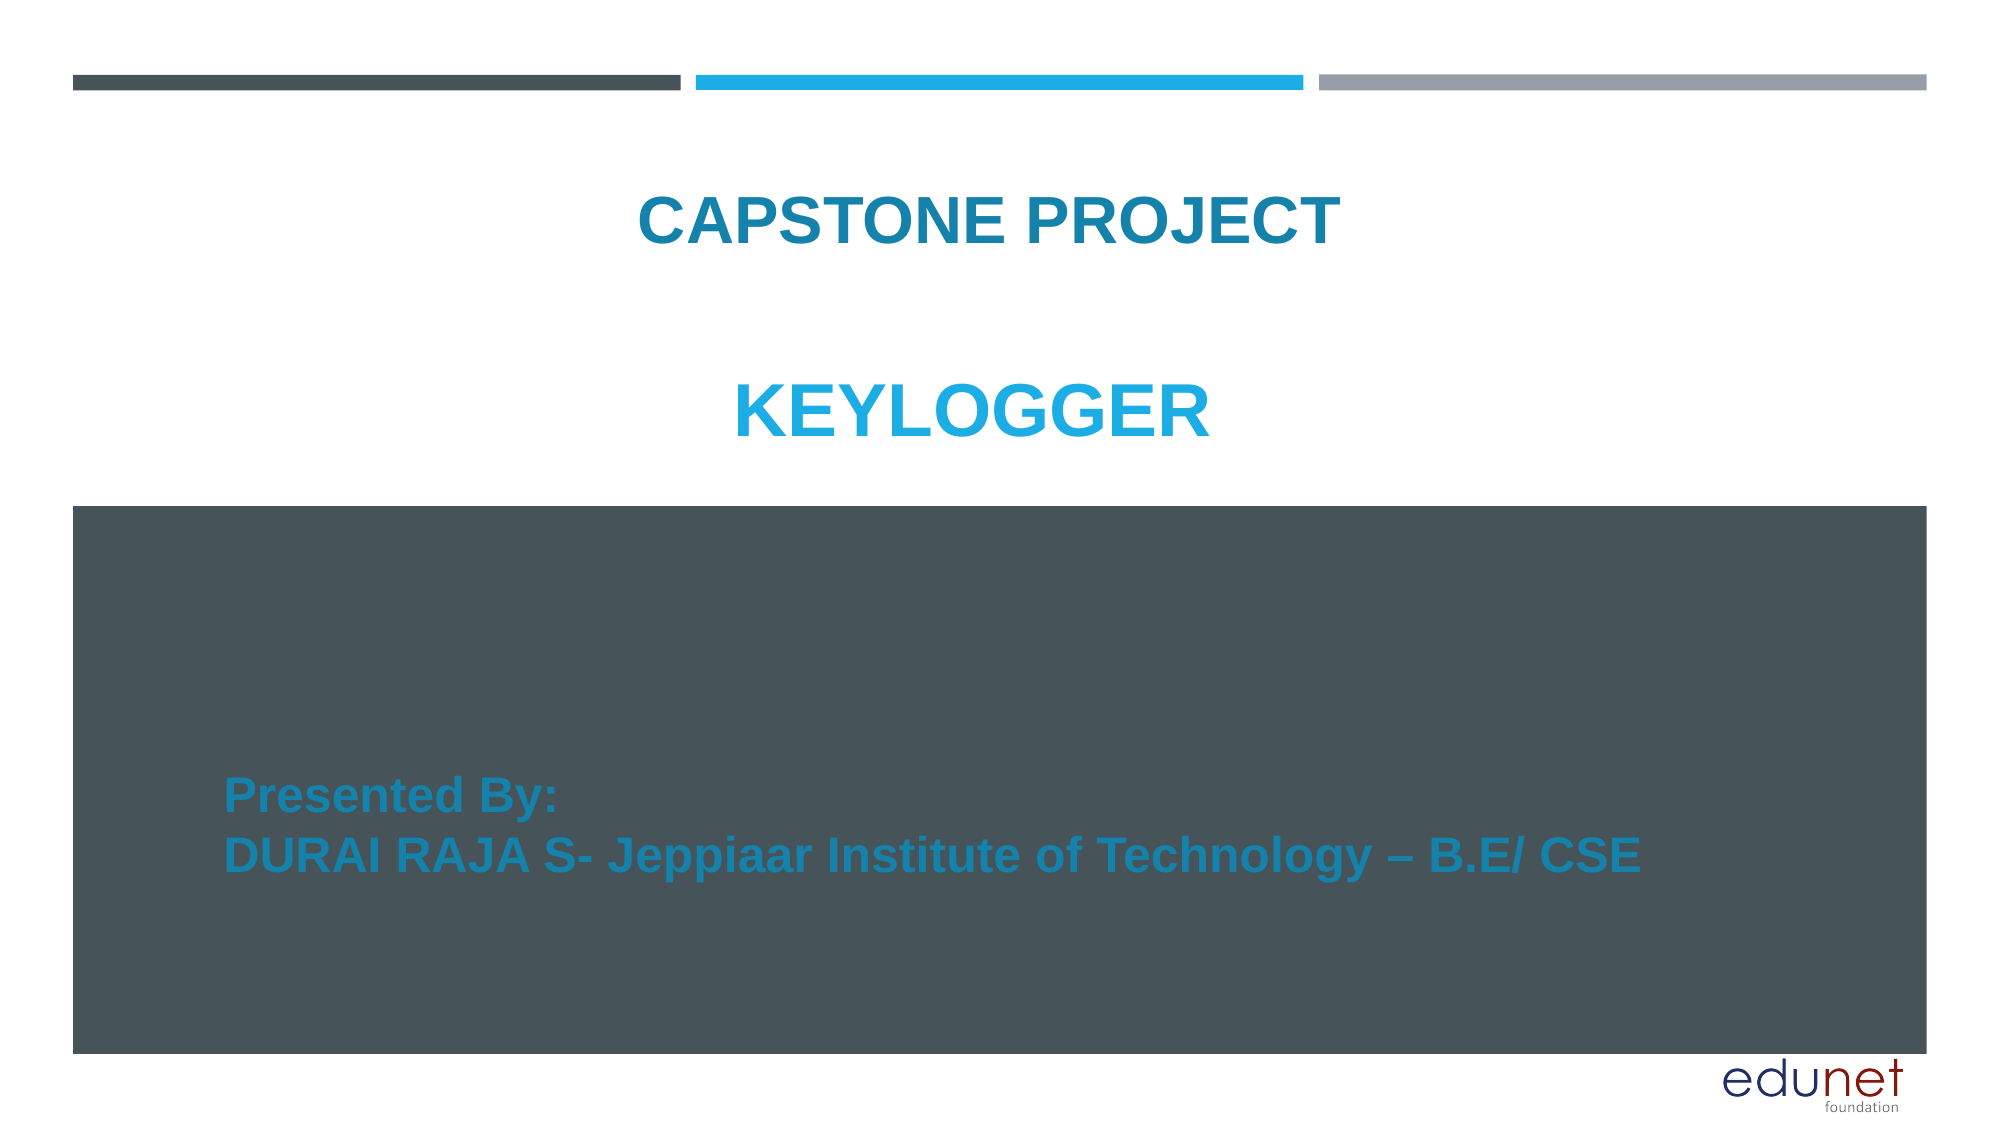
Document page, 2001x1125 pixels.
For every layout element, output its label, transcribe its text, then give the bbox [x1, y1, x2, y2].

text_box Presented By: DURAI RAJA S- Jeppiaar Institute of Technology – B.E/ CSE [208, 754, 2000, 890]
text_box CAPSTONE PROJECT [0, 169, 2000, 265]
picture [1719, 1056, 1905, 1116]
title KEYLOGGER [222, 298, 1723, 460]
